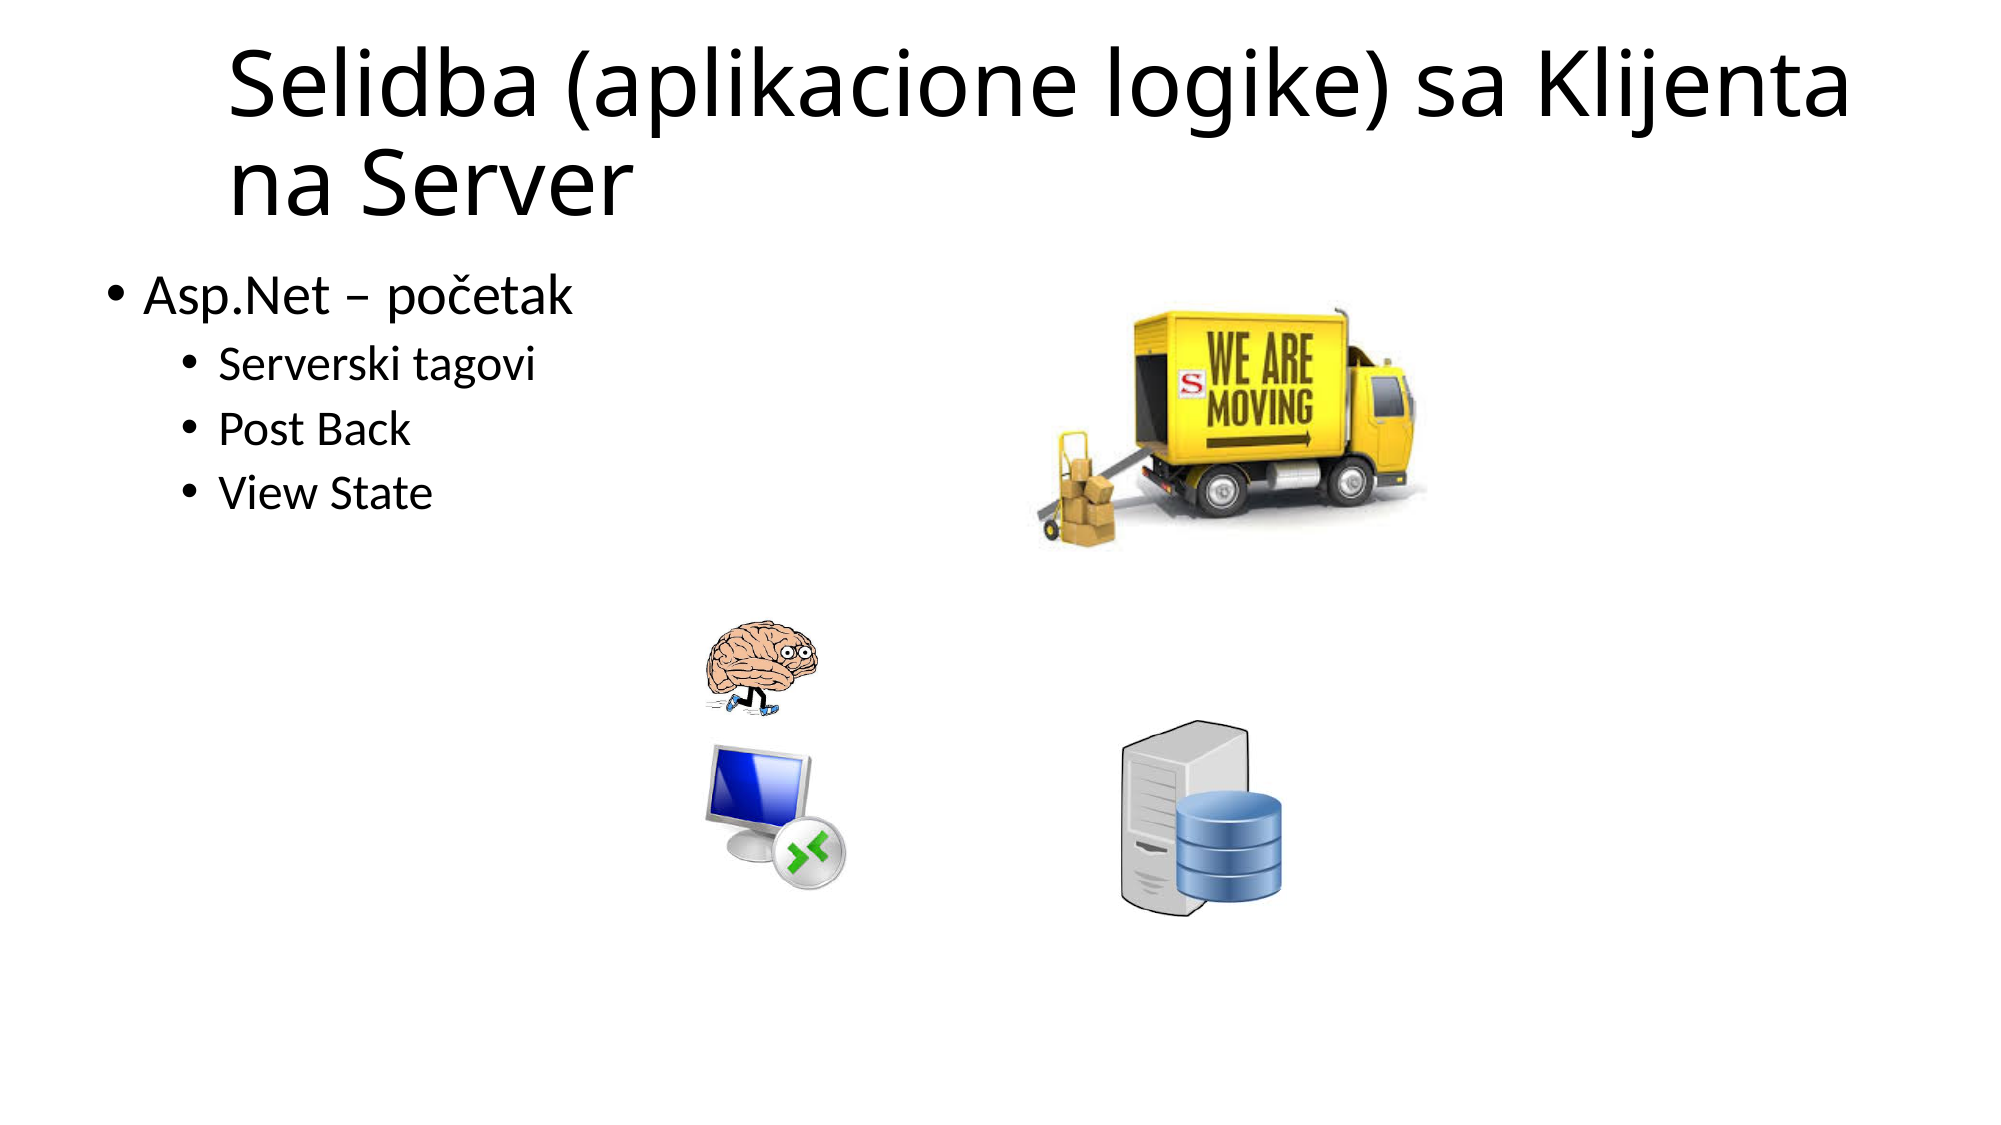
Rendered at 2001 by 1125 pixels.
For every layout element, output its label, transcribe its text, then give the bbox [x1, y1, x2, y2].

picture [1014, 288, 1459, 566]
picture [601, 589, 1341, 968]
title Selidba (aplikacione logike) sa Klijenta na Server [212, 27, 1938, 245]
list Asp.Net – početak Serverski tagovi Post Back View State [90, 257, 2000, 1005]
